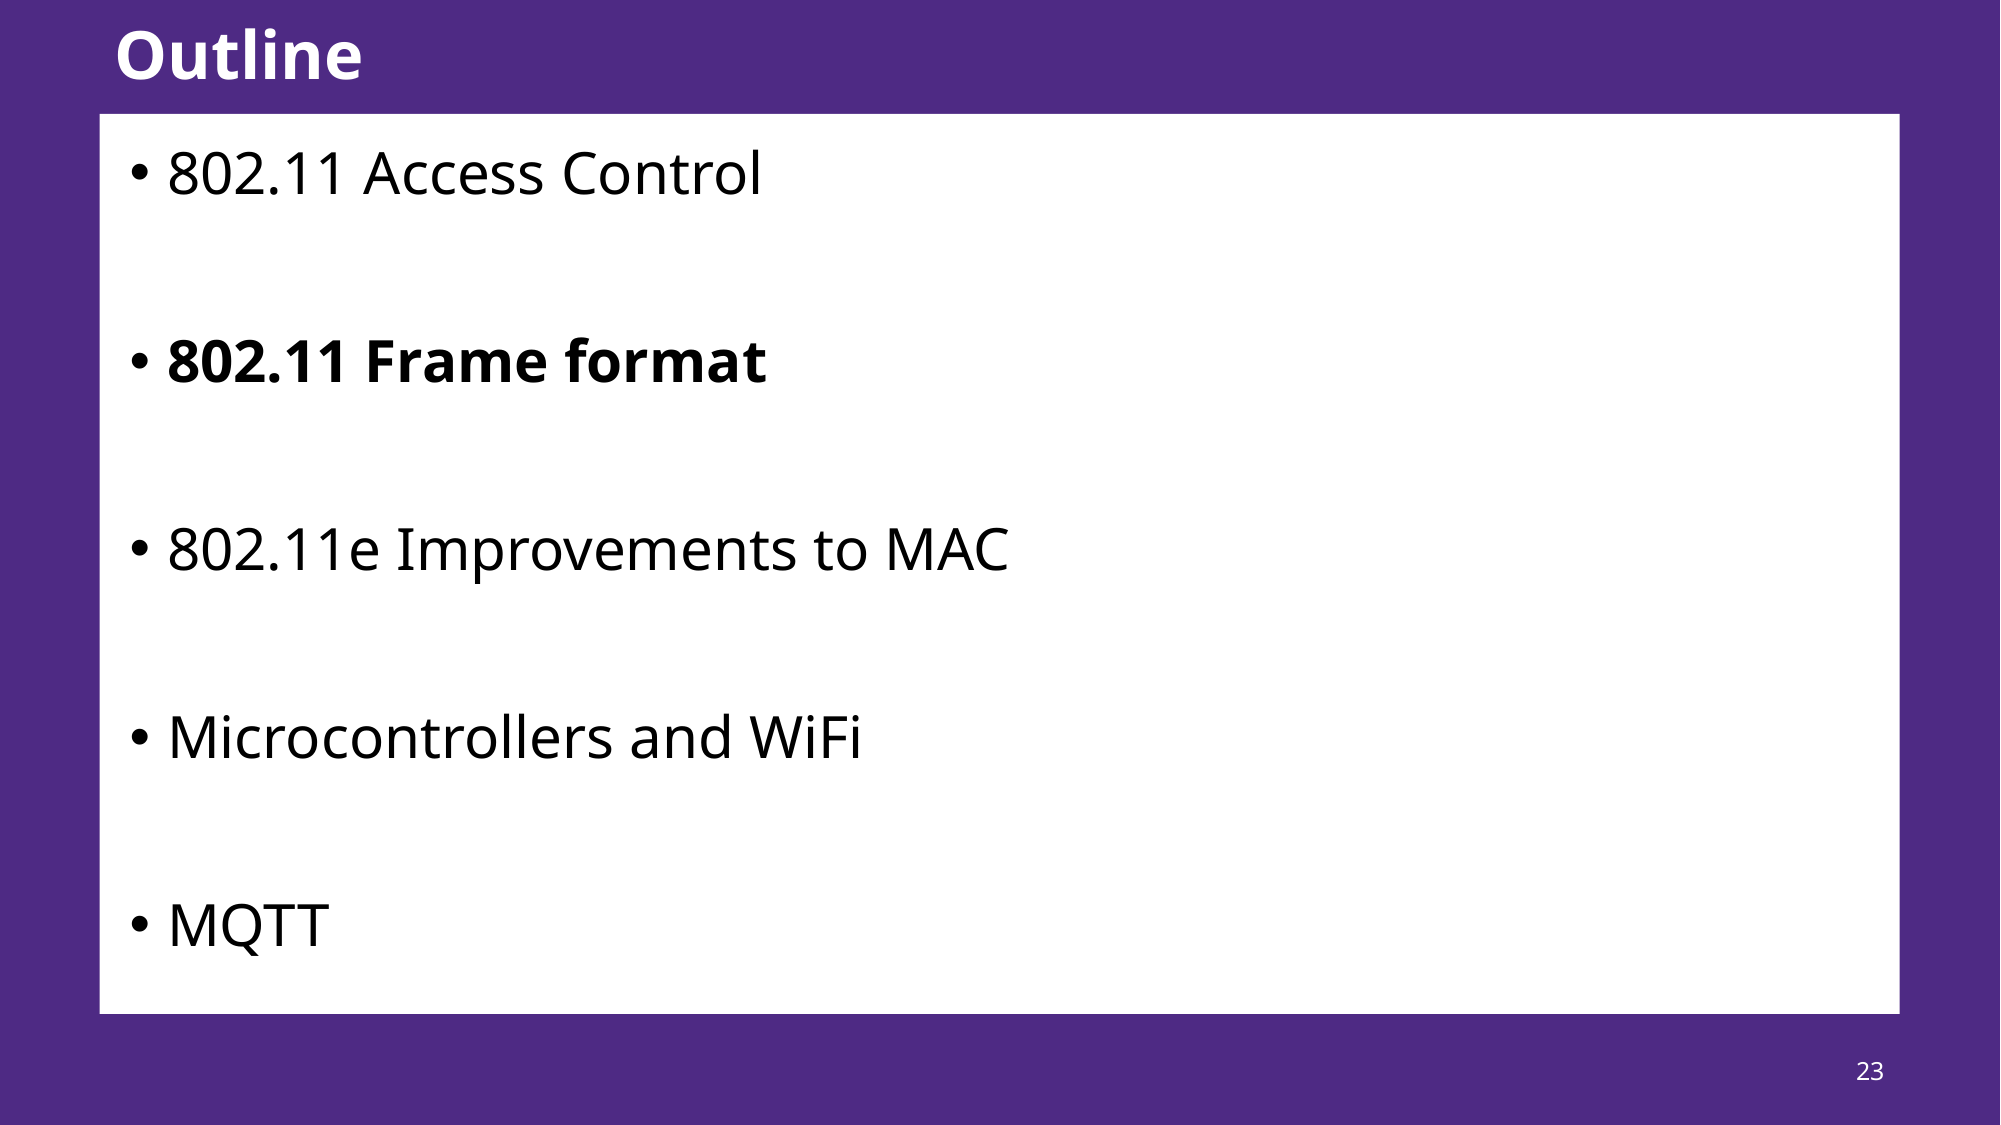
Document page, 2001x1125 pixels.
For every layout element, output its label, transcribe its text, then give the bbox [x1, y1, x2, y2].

slide_number 23 [1749, 1042, 1900, 1103]
title Outline [99, 1, 1900, 114]
list 802.11 Access Control 802.11 Frame format 802.11e Improvements to MAC Microcontrollers and WiFi MQTT [99, 114, 1900, 1014]
